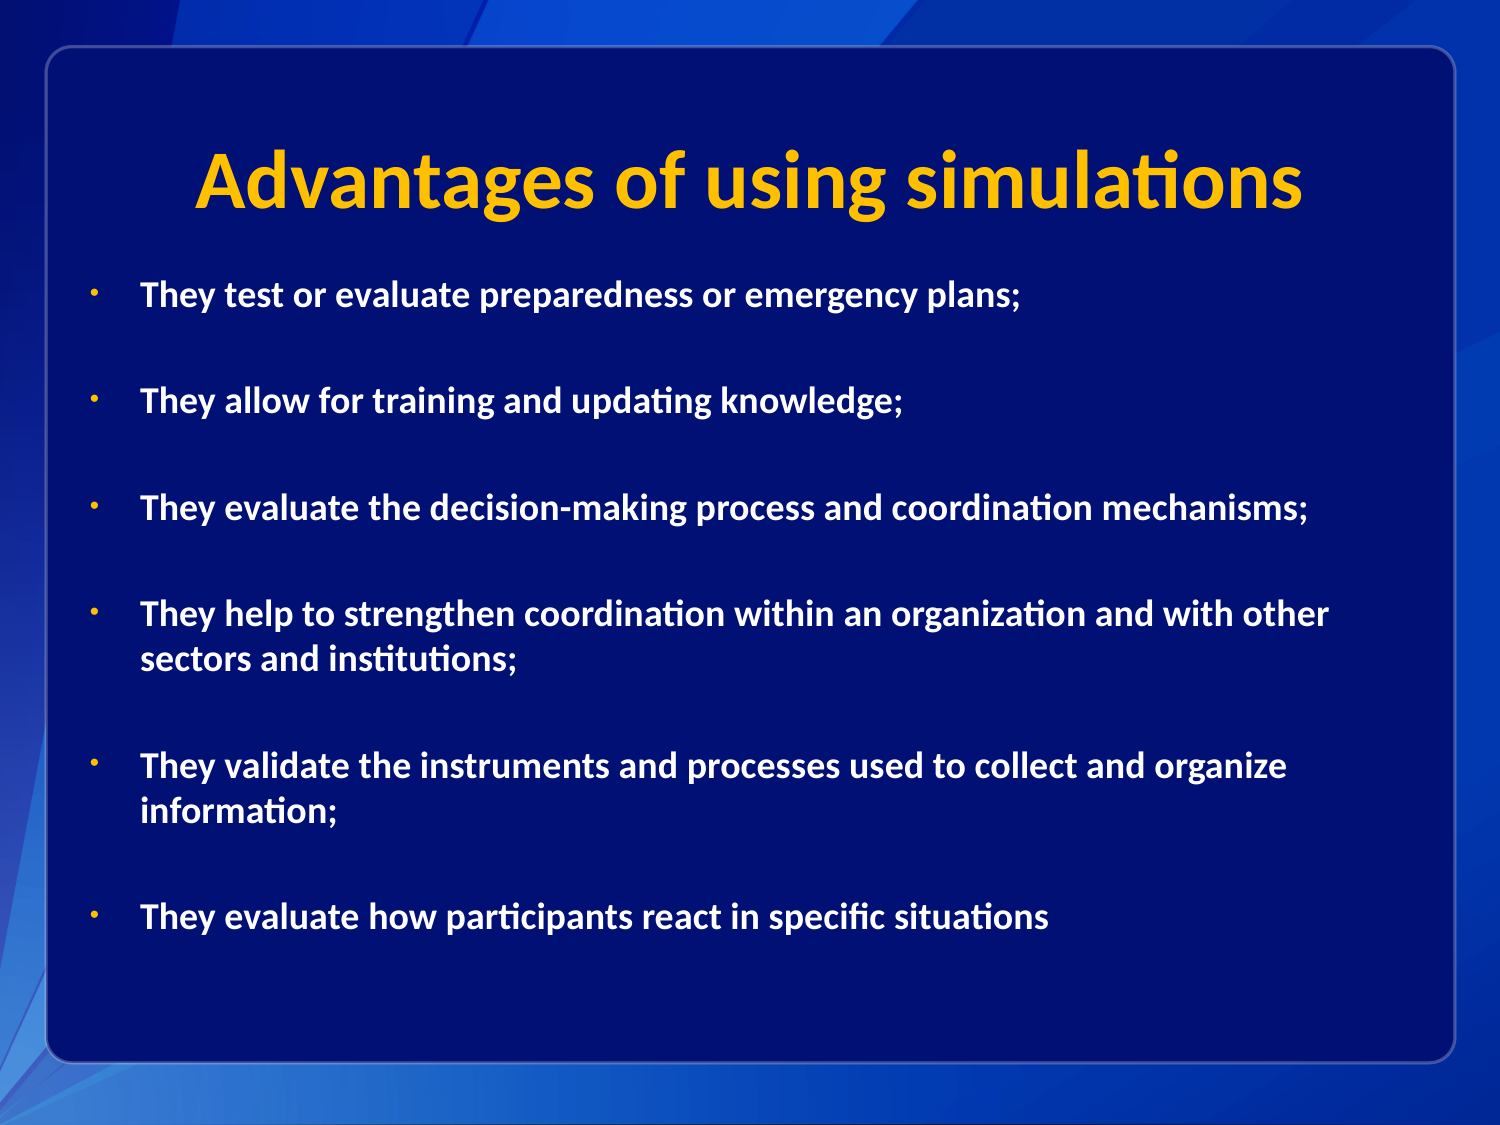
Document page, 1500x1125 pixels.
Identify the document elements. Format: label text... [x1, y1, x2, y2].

list They test or evaluate preparedness or emergency plans; They allow for training and updating knowledge; They evaluate the decision-making process and coordination mechanisms; They help to strengthen coordination within an organization and with other sectors and institutions; They validate the instruments and processes used to collect and organize information; They evaluate how participants react in specific situations [75, 262, 1425, 950]
title Advantages of using simulations [75, 45, 1425, 233]
picture [0, 0, 1500, 1125]
